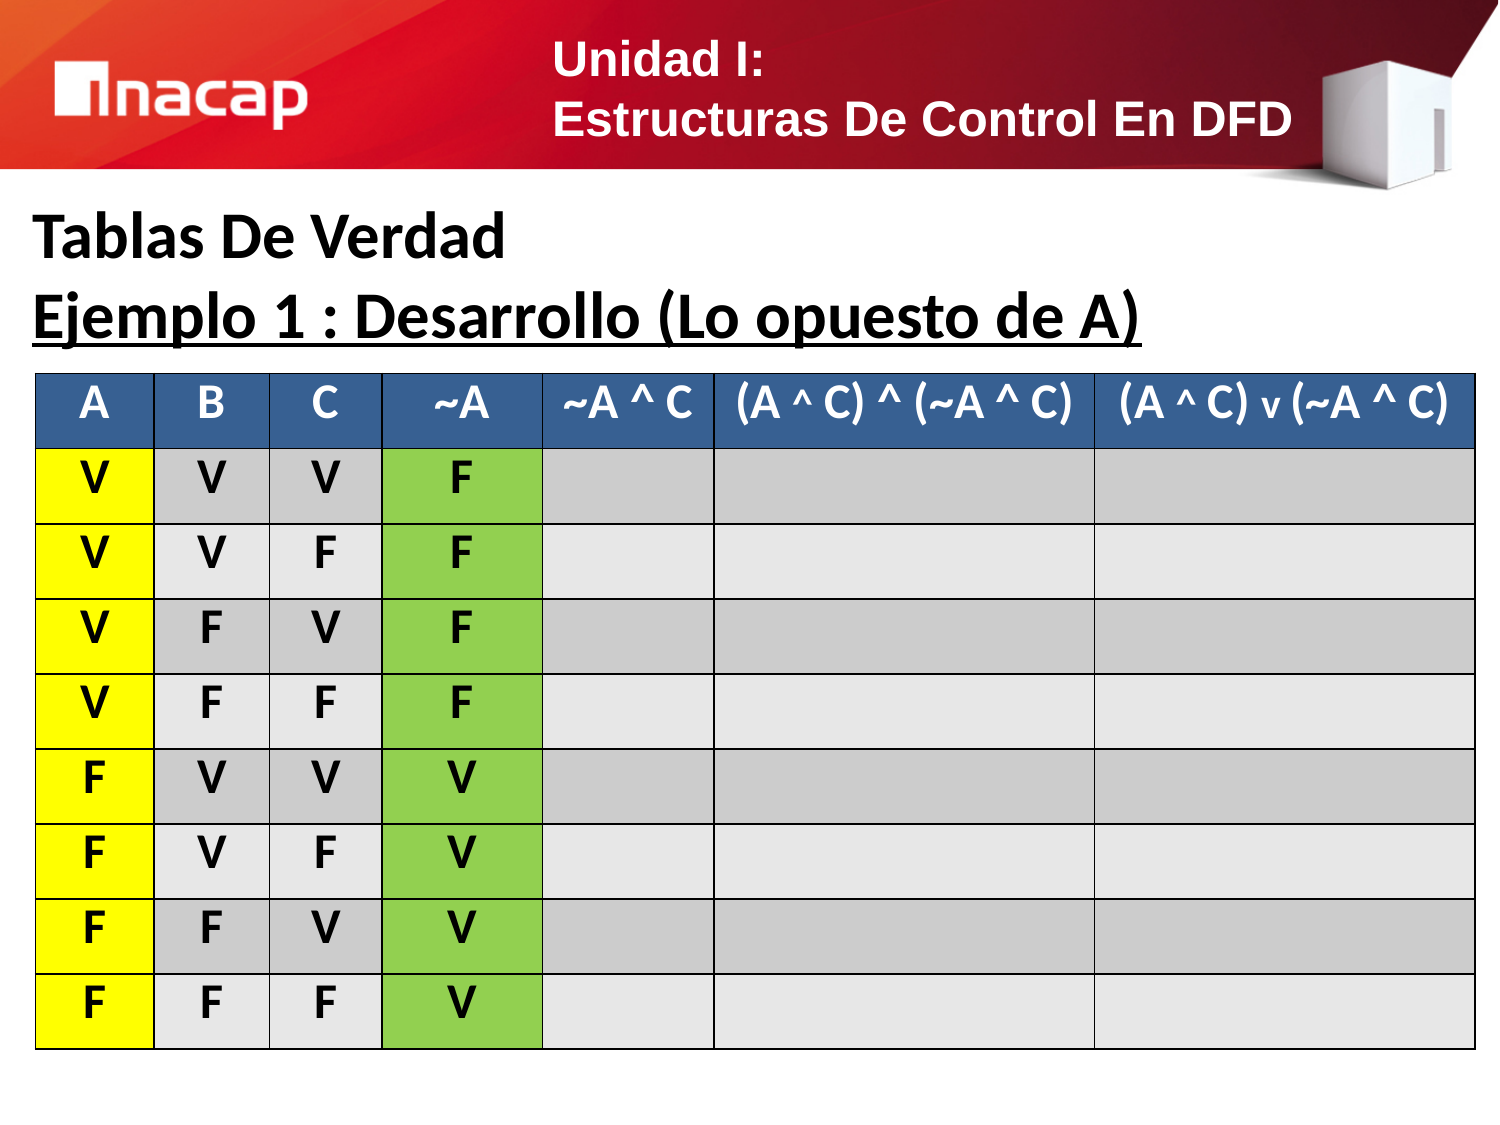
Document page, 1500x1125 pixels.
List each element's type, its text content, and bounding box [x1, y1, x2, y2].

table_cell [1095, 825, 1474, 898]
table_cell F [36, 975, 153, 1048]
table_header (A ^ C) v (~A ^ C) [1095, 374, 1474, 448]
table_cell V [270, 750, 381, 823]
table_cell V [36, 600, 153, 673]
table_cell [715, 449, 1094, 523]
table_cell V [383, 825, 542, 898]
table_cell F [270, 975, 381, 1048]
table_header ~A ^ C [543, 374, 713, 448]
table_cell [543, 900, 713, 973]
table_cell [715, 525, 1094, 598]
table_cell V [36, 525, 153, 598]
table_cell [715, 975, 1094, 1048]
table_cell V [383, 750, 542, 823]
table_cell F [155, 900, 269, 973]
table_cell F [36, 825, 153, 898]
table_cell [543, 449, 713, 523]
table_header A [36, 374, 153, 448]
table_cell [1095, 600, 1474, 673]
table_cell [715, 825, 1094, 898]
table_cell [715, 675, 1094, 748]
table_header (A ^ C) ^ (~A ^ C) [715, 374, 1094, 448]
table_cell F [270, 675, 381, 748]
table_cell [543, 750, 713, 823]
table_cell F [383, 449, 542, 523]
table_cell V [155, 449, 269, 523]
table_header ~A [383, 374, 542, 448]
table_cell V [155, 825, 269, 898]
table_cell [715, 750, 1094, 823]
text_box Tablas De Verdad Ejemplo 1 : Desarrollo (Lo opuesto de A) [17, 208, 1471, 360]
table_cell F [383, 600, 542, 673]
table_cell [543, 525, 713, 598]
table_cell V [383, 900, 542, 973]
table_cell [1095, 975, 1474, 1048]
table_cell [543, 975, 713, 1048]
table_cell V [155, 750, 269, 823]
table_cell [715, 900, 1094, 973]
table_cell [543, 600, 713, 673]
table_cell [715, 600, 1094, 673]
table_cell [1095, 900, 1474, 973]
table_cell F [383, 525, 542, 598]
table_cell F [383, 675, 542, 748]
table_cell [1095, 750, 1474, 823]
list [0, 0, 1499, 200]
table_cell F [155, 675, 269, 748]
table_cell F [155, 975, 269, 1048]
table_cell [543, 825, 713, 898]
table_cell V [155, 525, 269, 598]
table_cell F [36, 900, 153, 973]
table_cell [1095, 449, 1474, 523]
table_cell F [36, 750, 153, 823]
table_cell F [270, 525, 381, 598]
table_cell V [383, 975, 542, 1048]
table_cell V [270, 449, 381, 523]
table_cell [1095, 525, 1474, 598]
table_cell F [270, 825, 381, 898]
table_cell V [36, 675, 153, 748]
table_cell F [155, 600, 269, 673]
table_cell [543, 675, 713, 748]
table_header B [155, 374, 269, 448]
table_cell [1095, 675, 1474, 748]
table_header C [270, 374, 381, 448]
table_cell V [270, 900, 381, 973]
table_cell V [270, 600, 381, 673]
table_cell V [36, 449, 153, 523]
